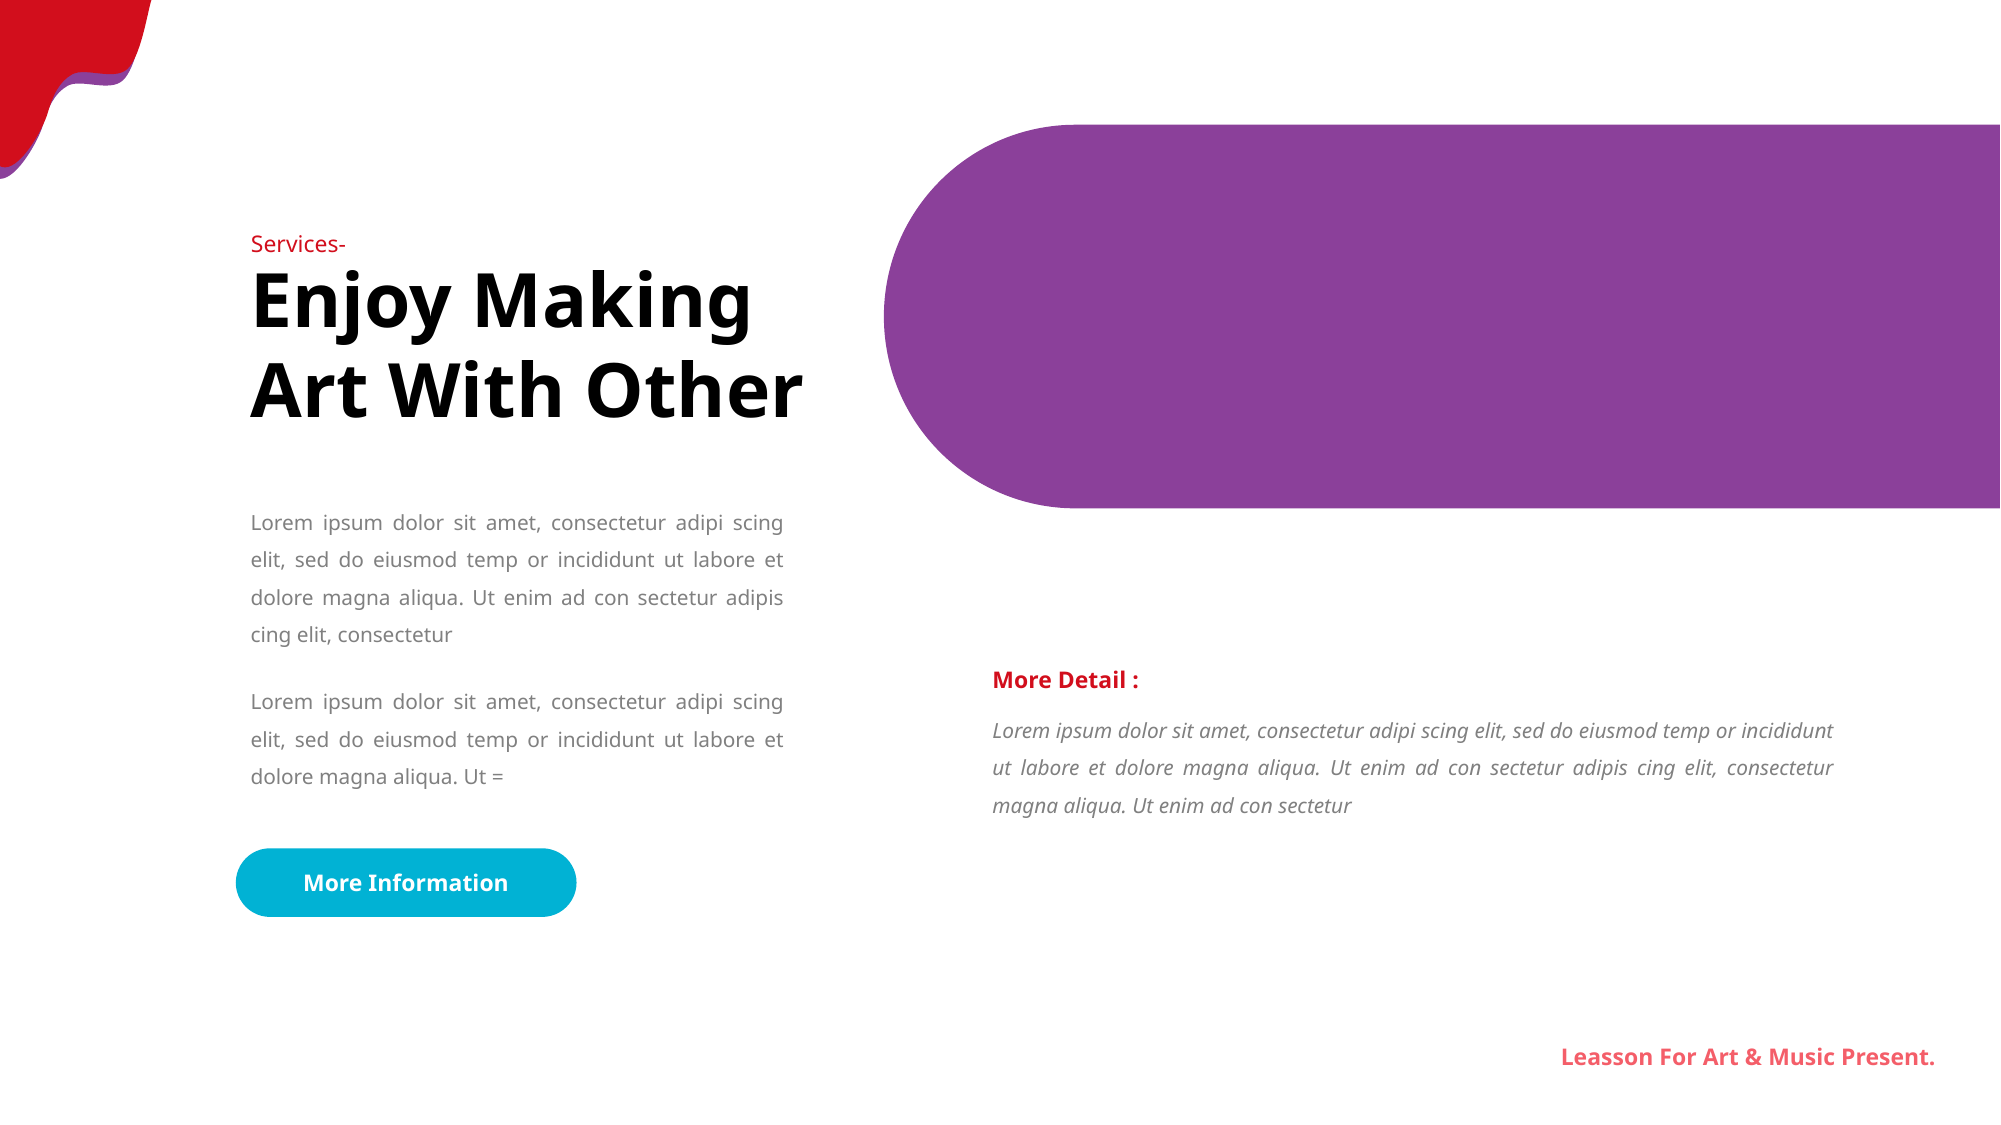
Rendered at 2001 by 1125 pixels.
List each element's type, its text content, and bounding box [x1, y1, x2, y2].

text_box Services- [235, 208, 488, 265]
text_box Leasson For Art & Music Present. [1388, 1021, 1952, 1078]
text_box More Information [234, 847, 578, 918]
text_box More Detail : [977, 644, 1214, 701]
picture [888, 138, 2000, 549]
text_box Lorem ipsum dolor sit amet, consectetur adipi scing elit, sed do eiusmod temp or incididunt ut labore et dolore magna aliqua. Ut enim ad con sectetur adipis cing elit, consectetur [235, 489, 799, 654]
text_box Lorem ipsum dolor sit amet, consectetur adipi scing elit, sed do eiusmod temp or incididunt ut labore et dolore magna aliqua. Ut enim ad con sectetur adipis cing elit, consectetur magna aliqua. Ut enim ad con sectetur [977, 697, 1849, 825]
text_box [0, 0, 152, 179]
text_box Lorem ipsum dolor sit amet, consectetur adipi scing elit, sed do eiusmod temp or incididunt ut labore et dolore magna aliqua. Ut = [235, 669, 799, 797]
text_box Enjoy Making Art With Other [235, 245, 860, 440]
